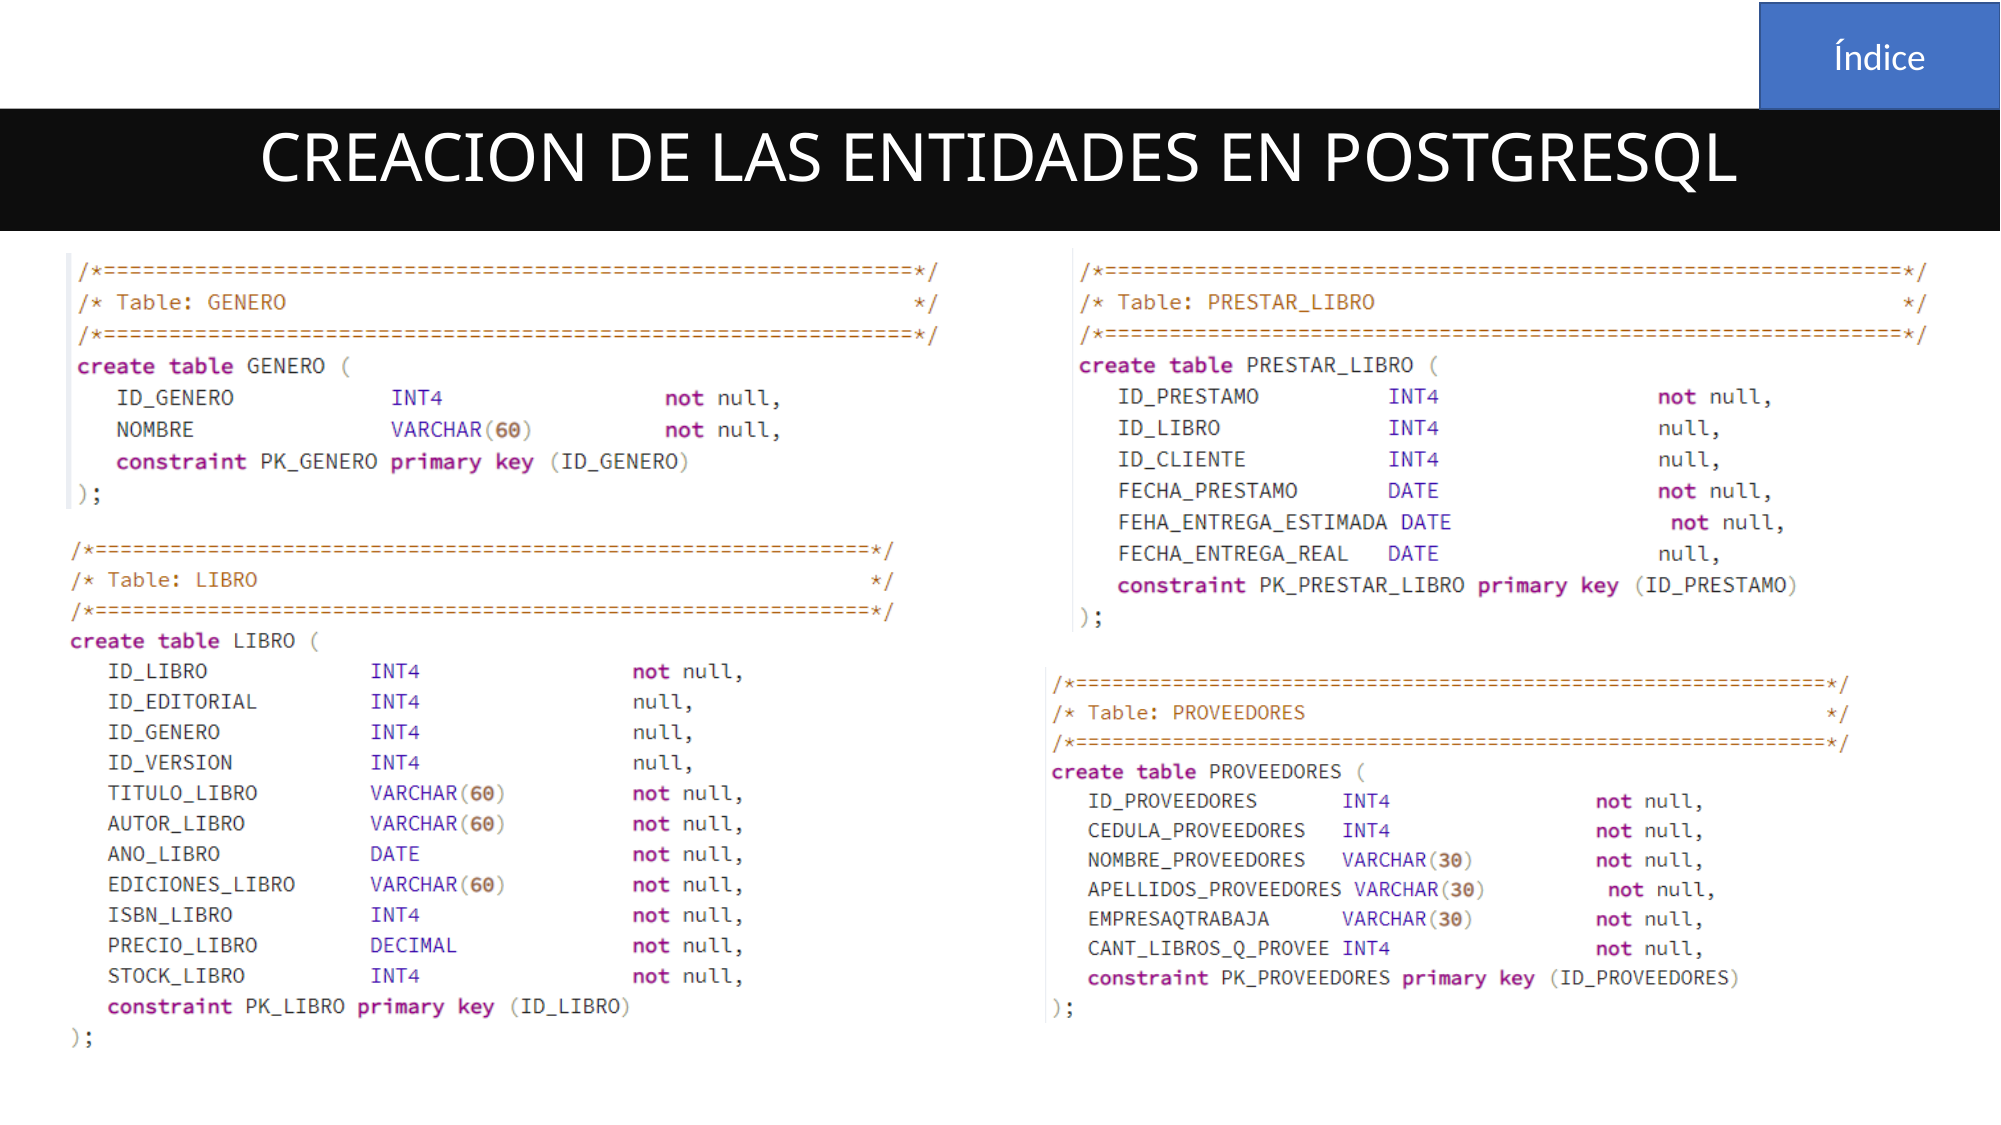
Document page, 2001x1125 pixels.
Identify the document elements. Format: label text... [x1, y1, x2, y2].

picture [66, 530, 906, 1065]
text_box CREACION DE LAS ENTIDADES EN POSTGRESQL [0, 108, 2000, 231]
picture [66, 253, 955, 509]
picture [1045, 667, 1867, 1024]
picture [1072, 248, 1934, 632]
text_box Índice [1759, 2, 2000, 110]
